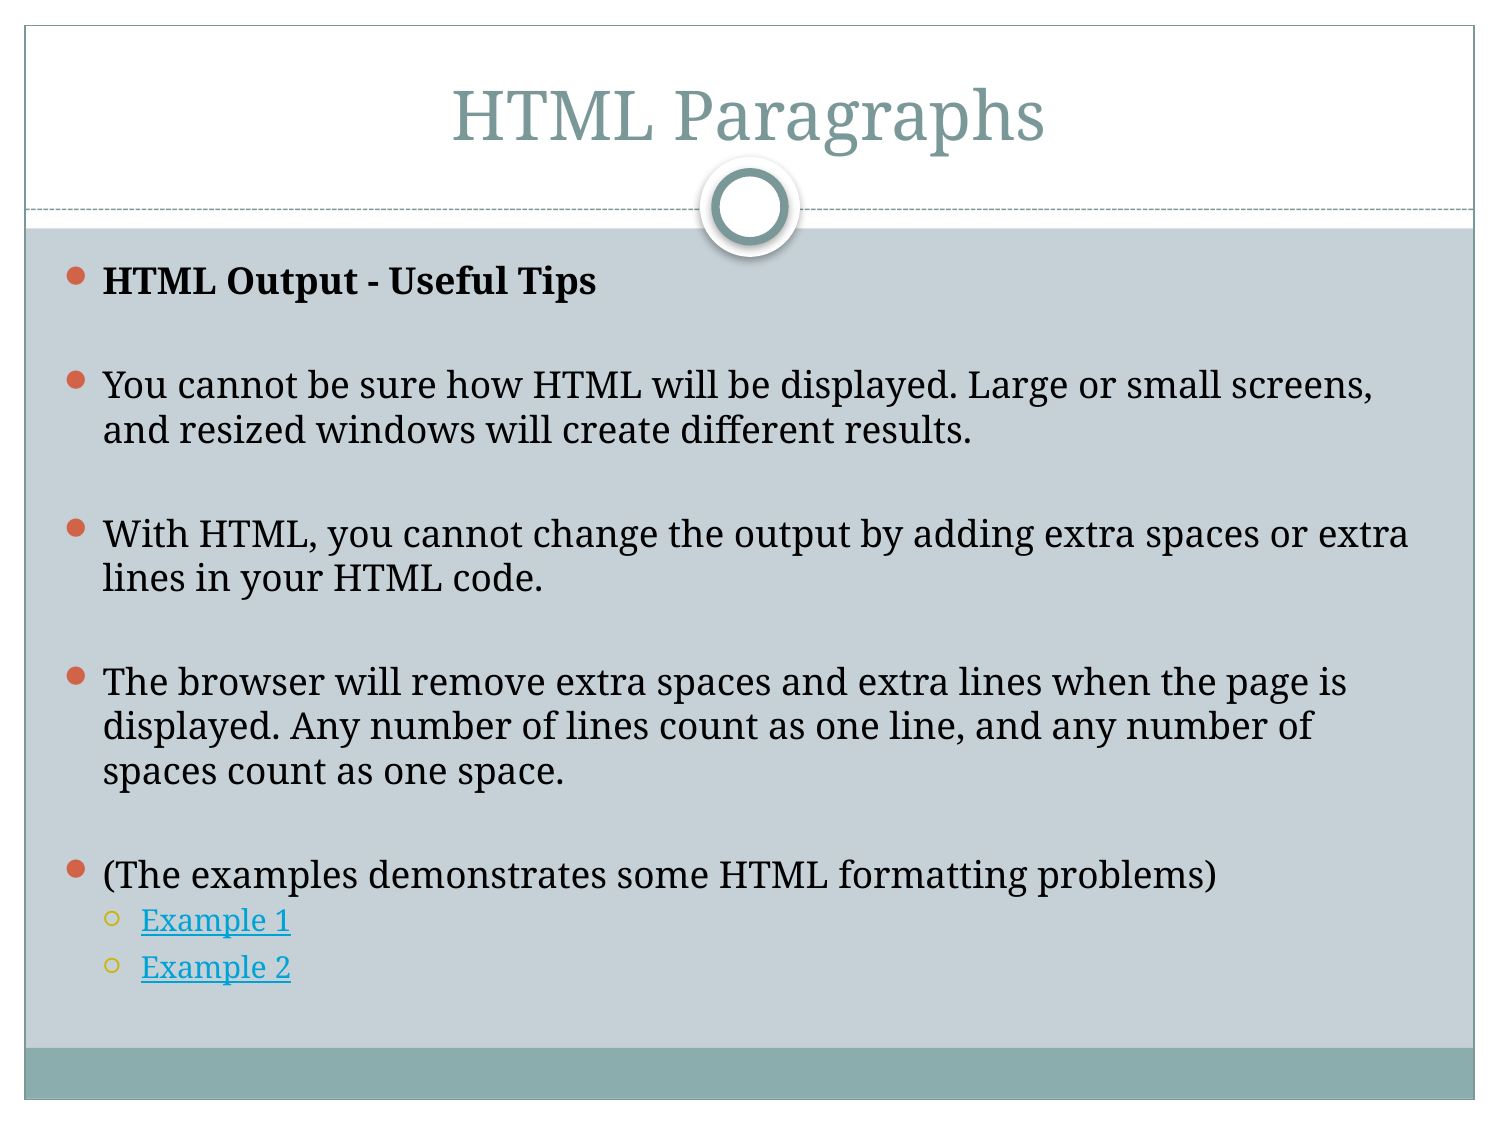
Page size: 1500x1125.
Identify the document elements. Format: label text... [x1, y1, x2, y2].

title HTML Paragraphs [49, 37, 1450, 162]
list HTML Output - Useful Tips You cannot be sure how HTML will be displayed. Large or small screens, and resized windows will create different results. With HTML, you cannot change the output by adding extra spaces or extra lines in your HTML code. The browser will remove extra spaces and extra lines when the page is displayed. Any number of lines count as one line, and any number of spaces count as one space. (The examples demonstrates some HTML formatting problems) Example 1 Example 2 [49, 250, 1445, 1001]
